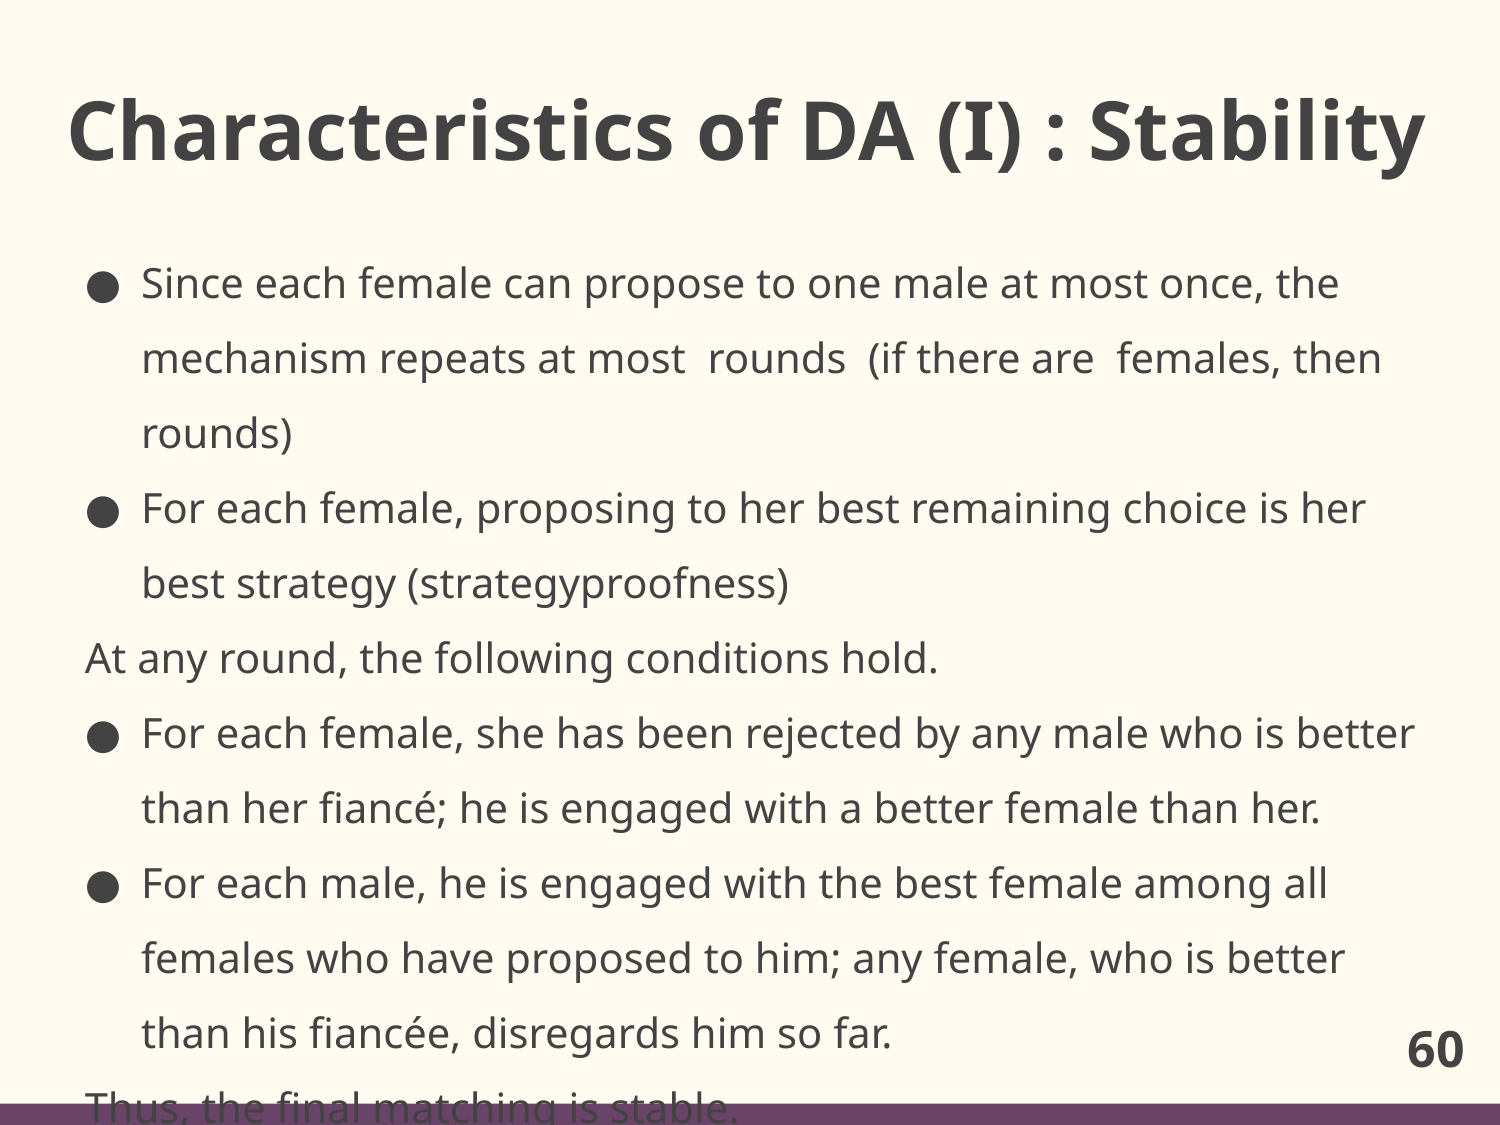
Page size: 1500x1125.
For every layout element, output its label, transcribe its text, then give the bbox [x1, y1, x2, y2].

slide_number 60 [1316, 997, 1480, 1107]
title Characteristics of DA (I) : Stability [51, 64, 1449, 199]
